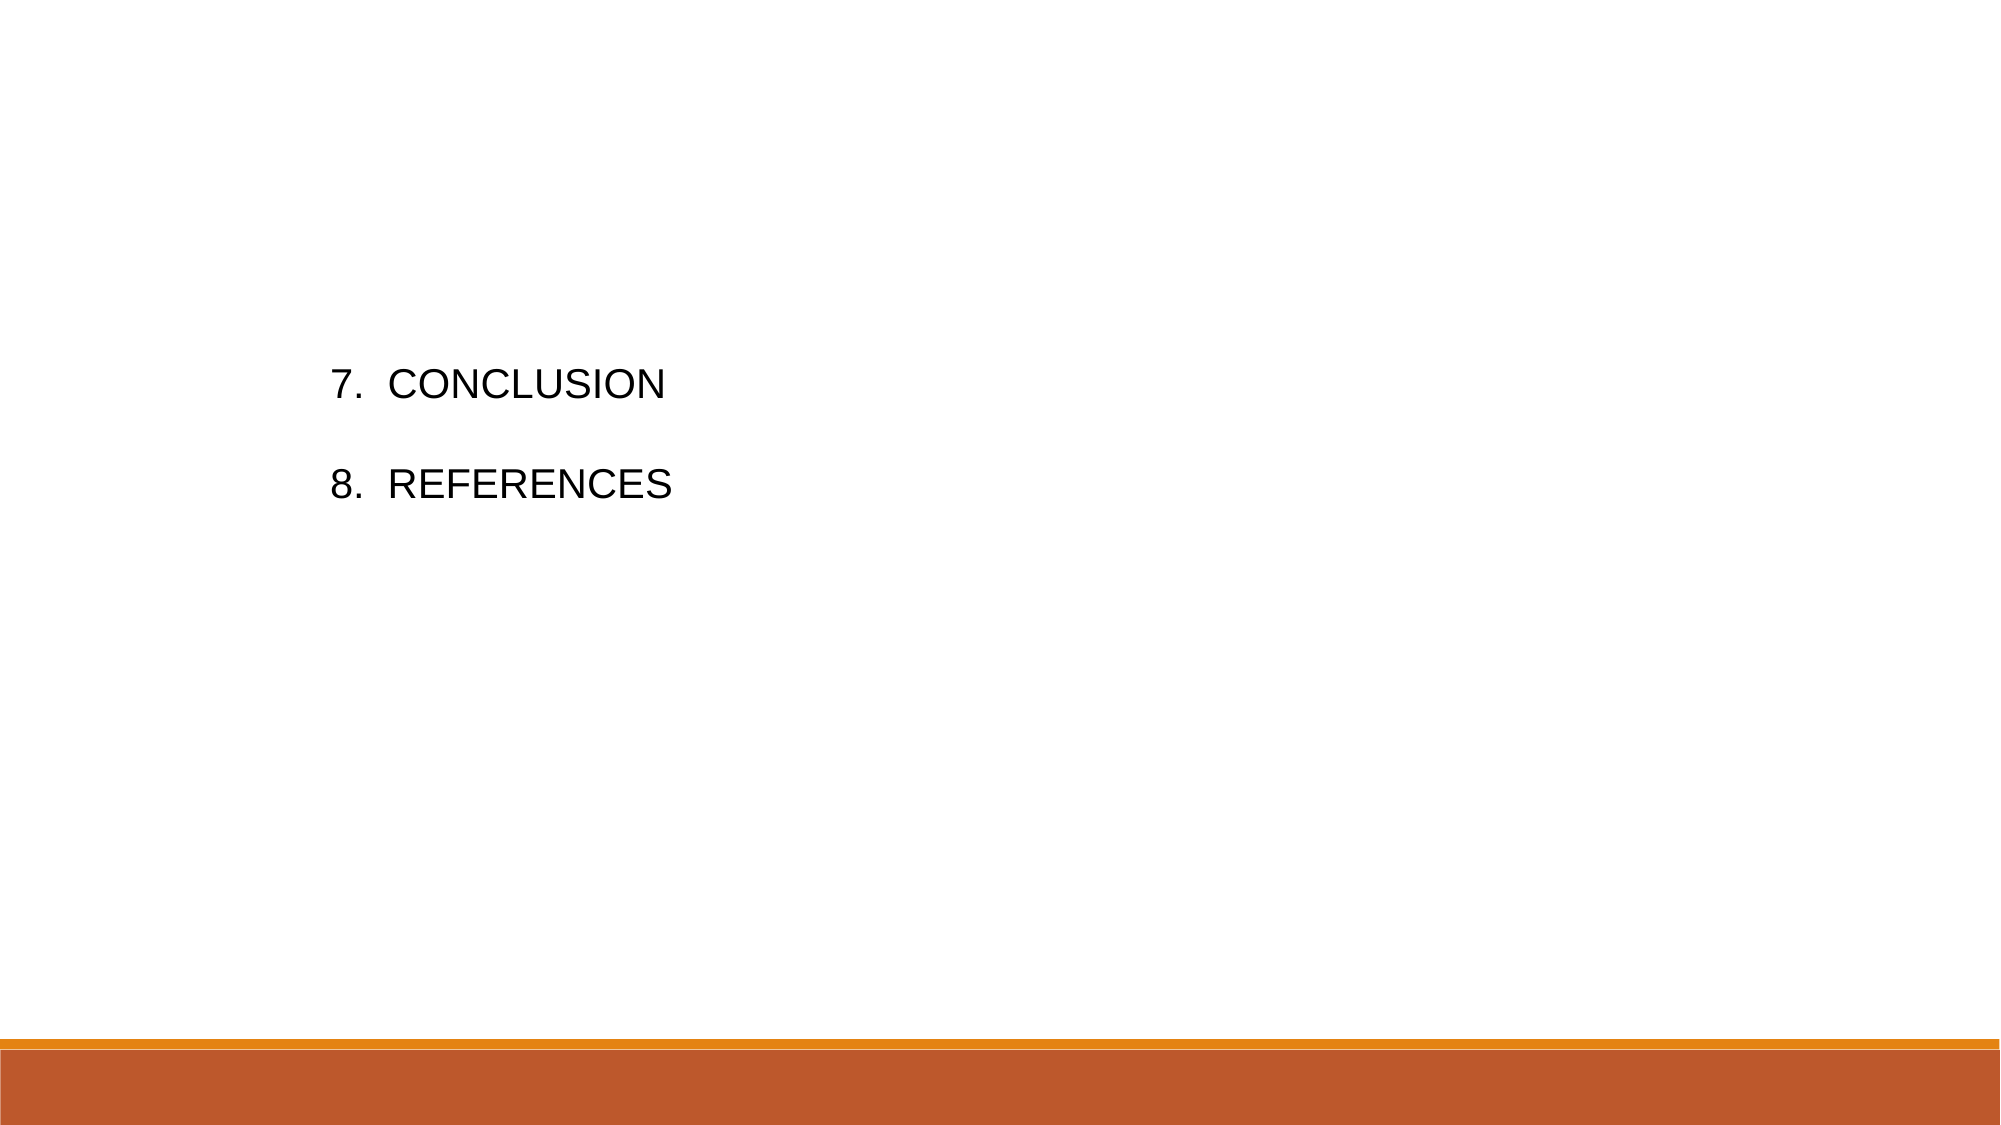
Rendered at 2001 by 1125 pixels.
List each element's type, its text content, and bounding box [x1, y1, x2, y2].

text_box 7. CONCLUSION 8. REFERENCES [315, 348, 1565, 514]
